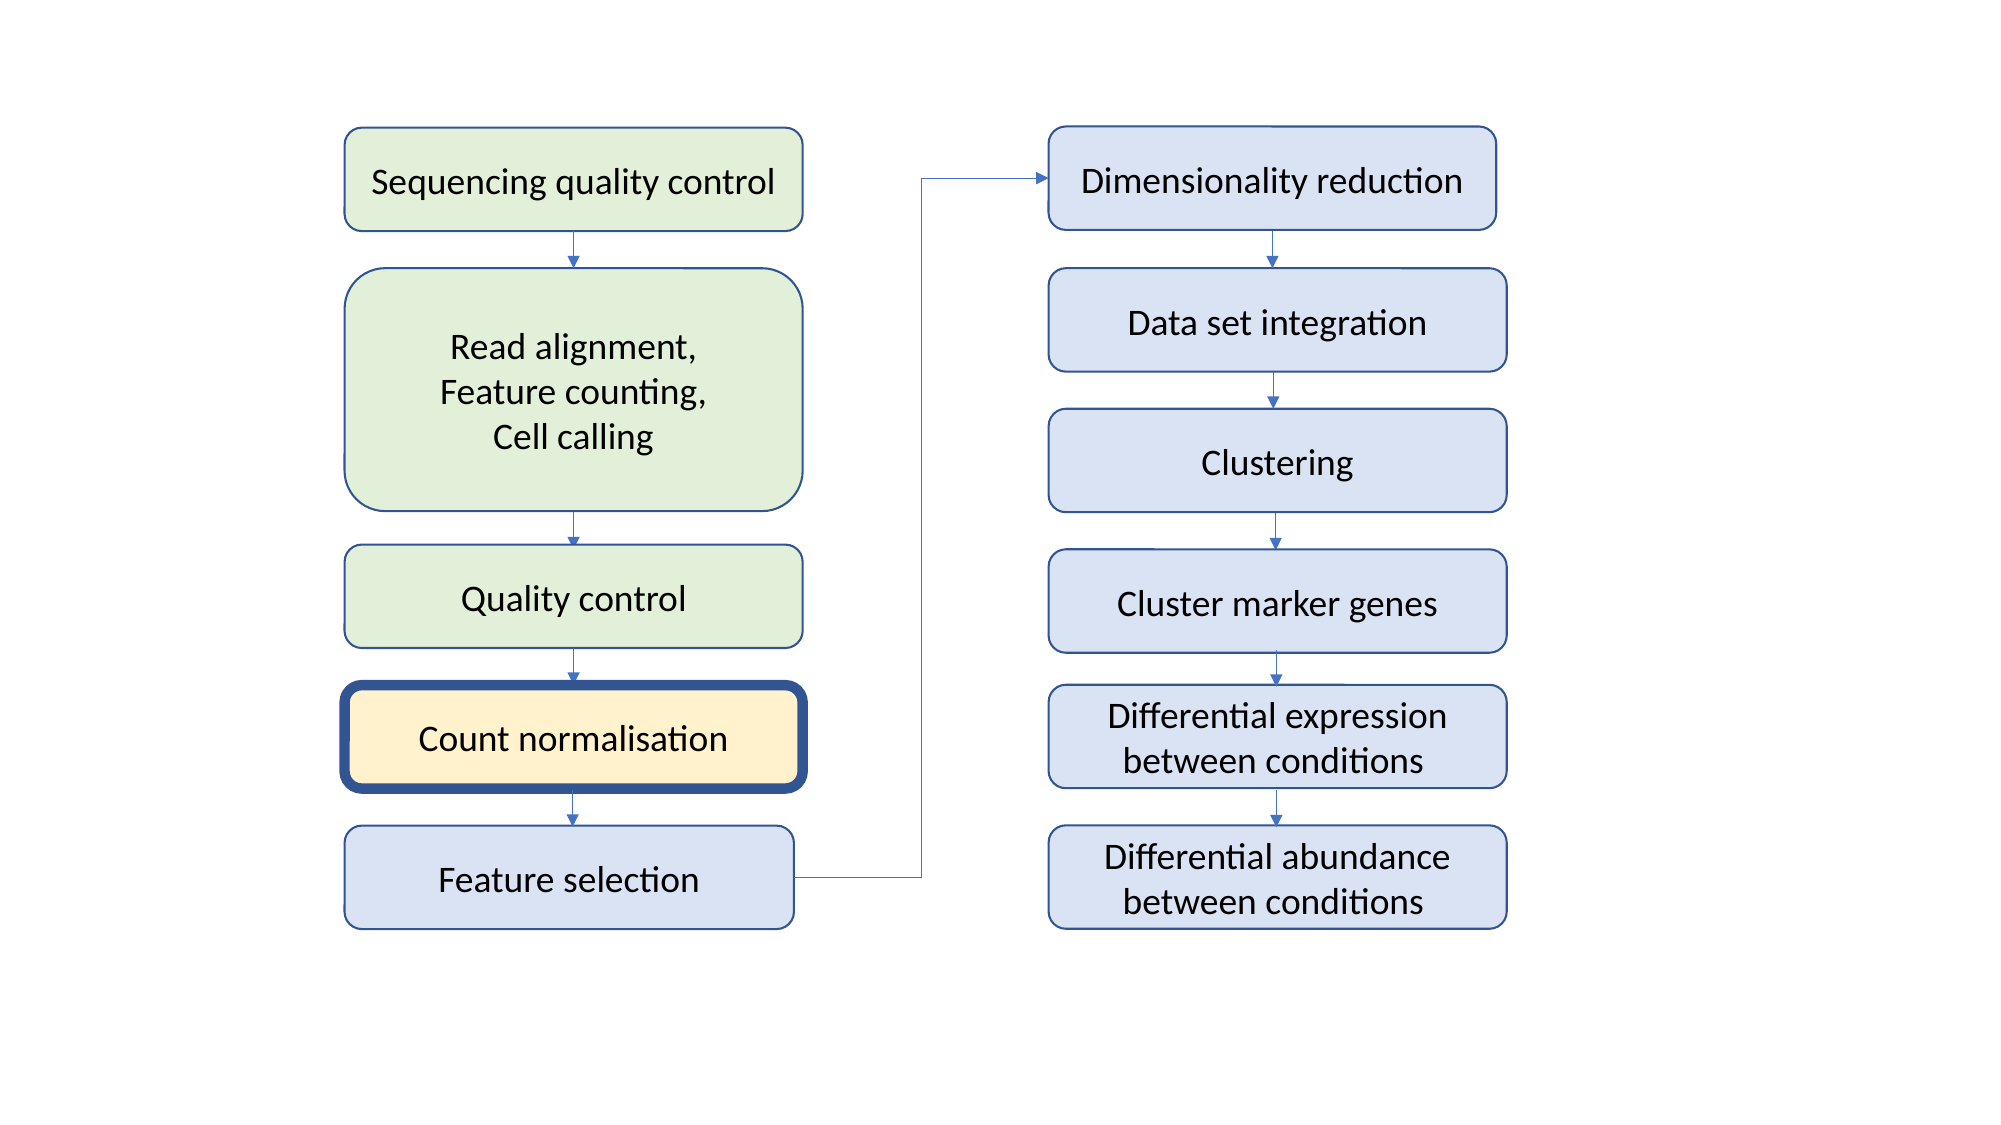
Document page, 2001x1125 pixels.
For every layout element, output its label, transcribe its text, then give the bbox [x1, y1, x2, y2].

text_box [793, 178, 1049, 878]
text_box Dimensionality reduction [1047, 125, 1498, 231]
text_box Feature selection [343, 824, 795, 931]
text_box Quality control [343, 543, 793, 650]
text_box Count normalisation [343, 684, 793, 790]
text_box Sequencing quality control [343, 126, 804, 233]
text_box Differential expression between conditions [1049, 683, 1508, 790]
text_box Read alignment, Feature counting, Cell calling [343, 267, 793, 513]
text_box Data set integration [1049, 267, 1508, 373]
text_box Differential abundance between conditions [1047, 824, 1508, 930]
text_box Cluster marker genes [1049, 548, 1508, 654]
text_box Clustering [1049, 407, 1508, 514]
